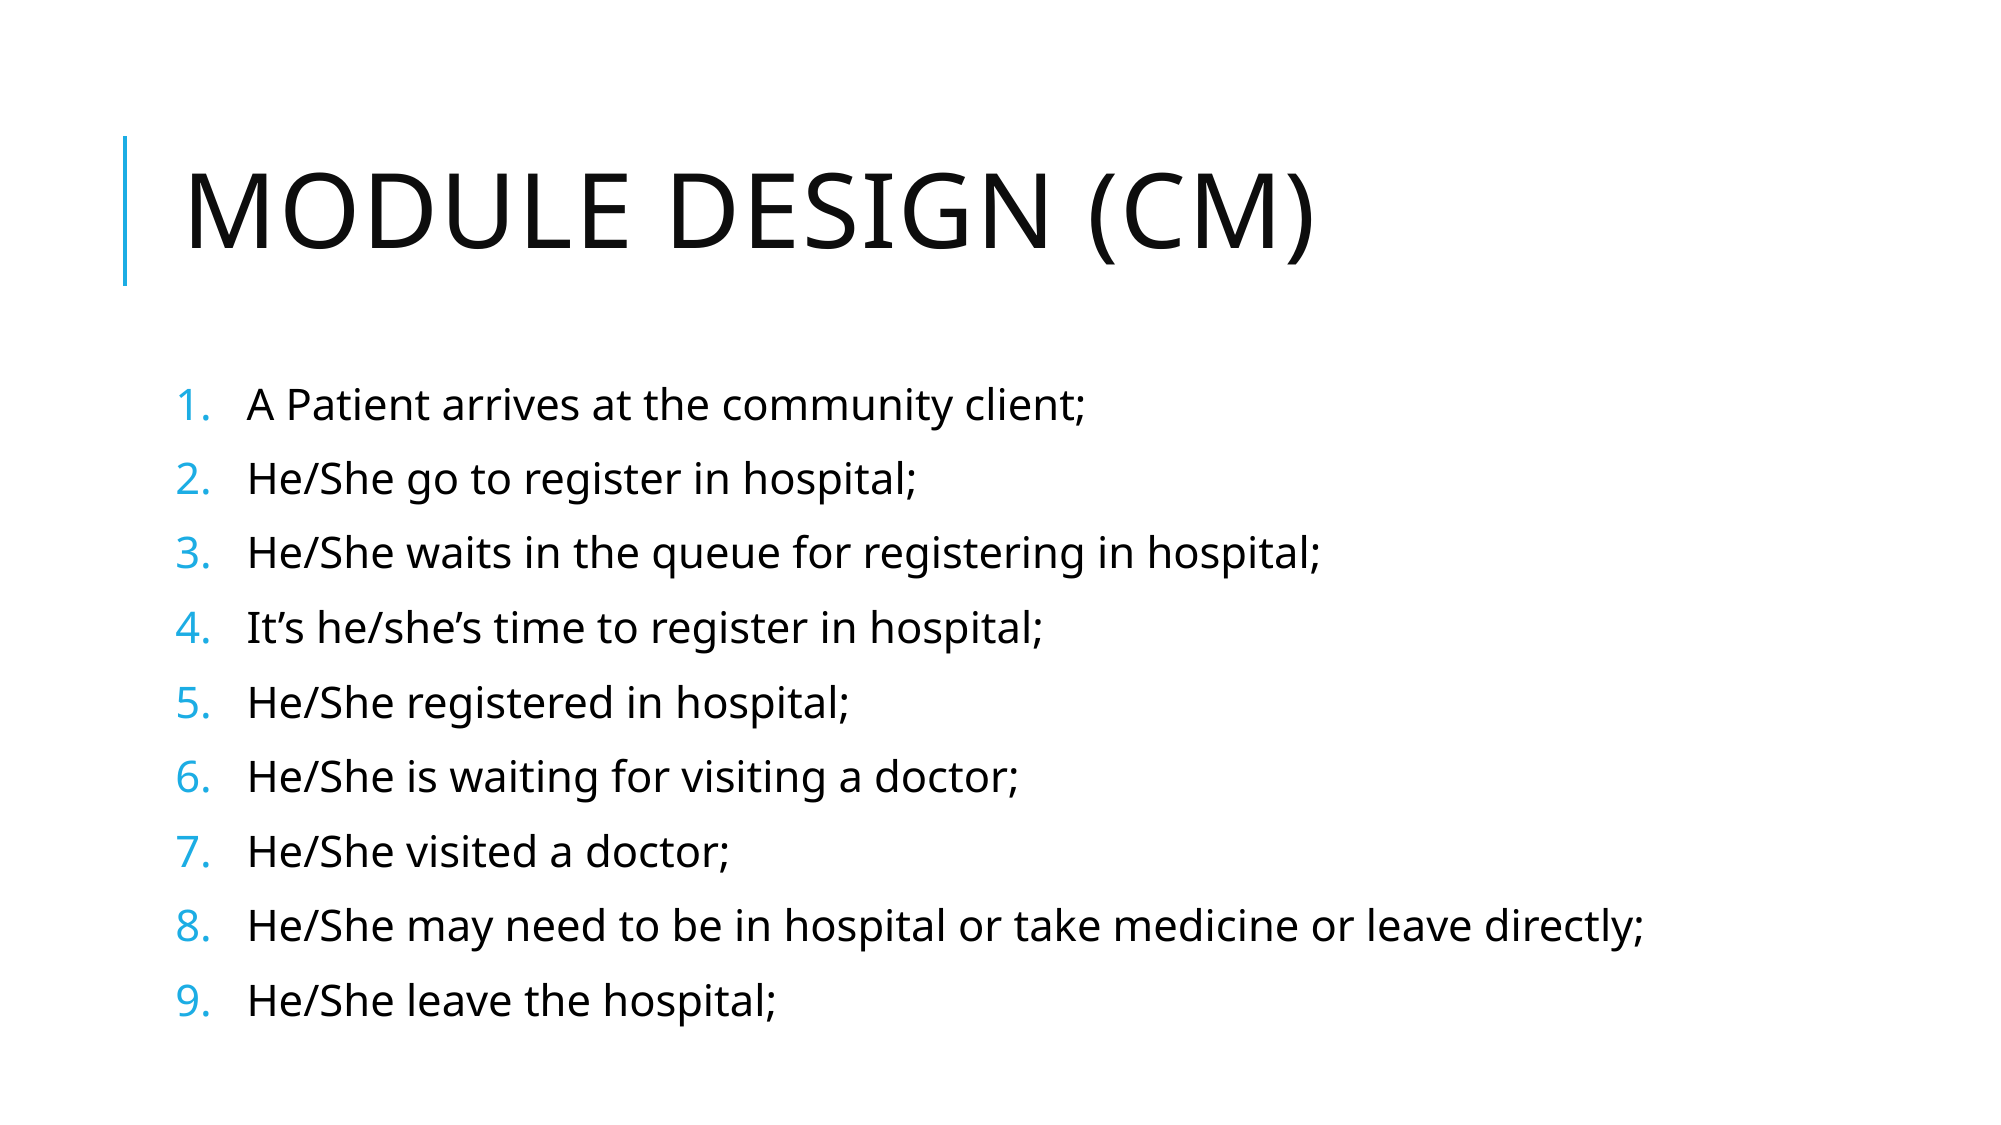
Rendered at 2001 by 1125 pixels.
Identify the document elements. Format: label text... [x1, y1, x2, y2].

title Module design (CM) [168, 96, 1763, 342]
list A Patient arrives at the community client; He/She go to register in hospital; He/She waits in the queue for registering in hospital; It’s he/she’s time to register in hospital; He/She registered in hospital; He/She is waiting for visiting a doctor; He/She visited a doctor; He/She may need to be in hospital or take medicine or leave directly; He/She leave the hospital; [168, 375, 1763, 1035]
